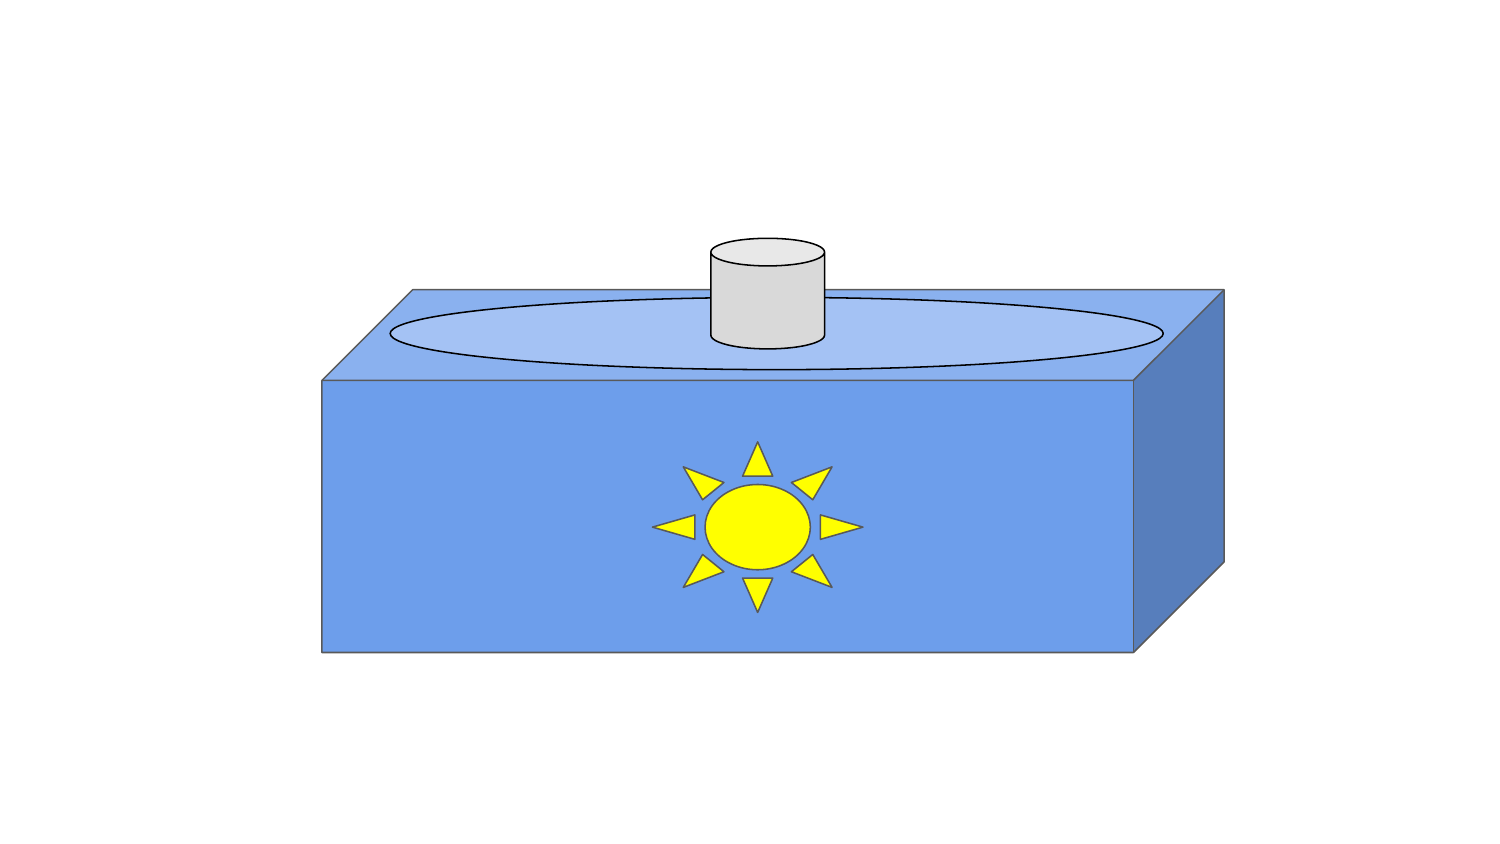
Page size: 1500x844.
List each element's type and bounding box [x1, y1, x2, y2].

text_box [710, 238, 825, 288]
text_box [321, 289, 1225, 653]
